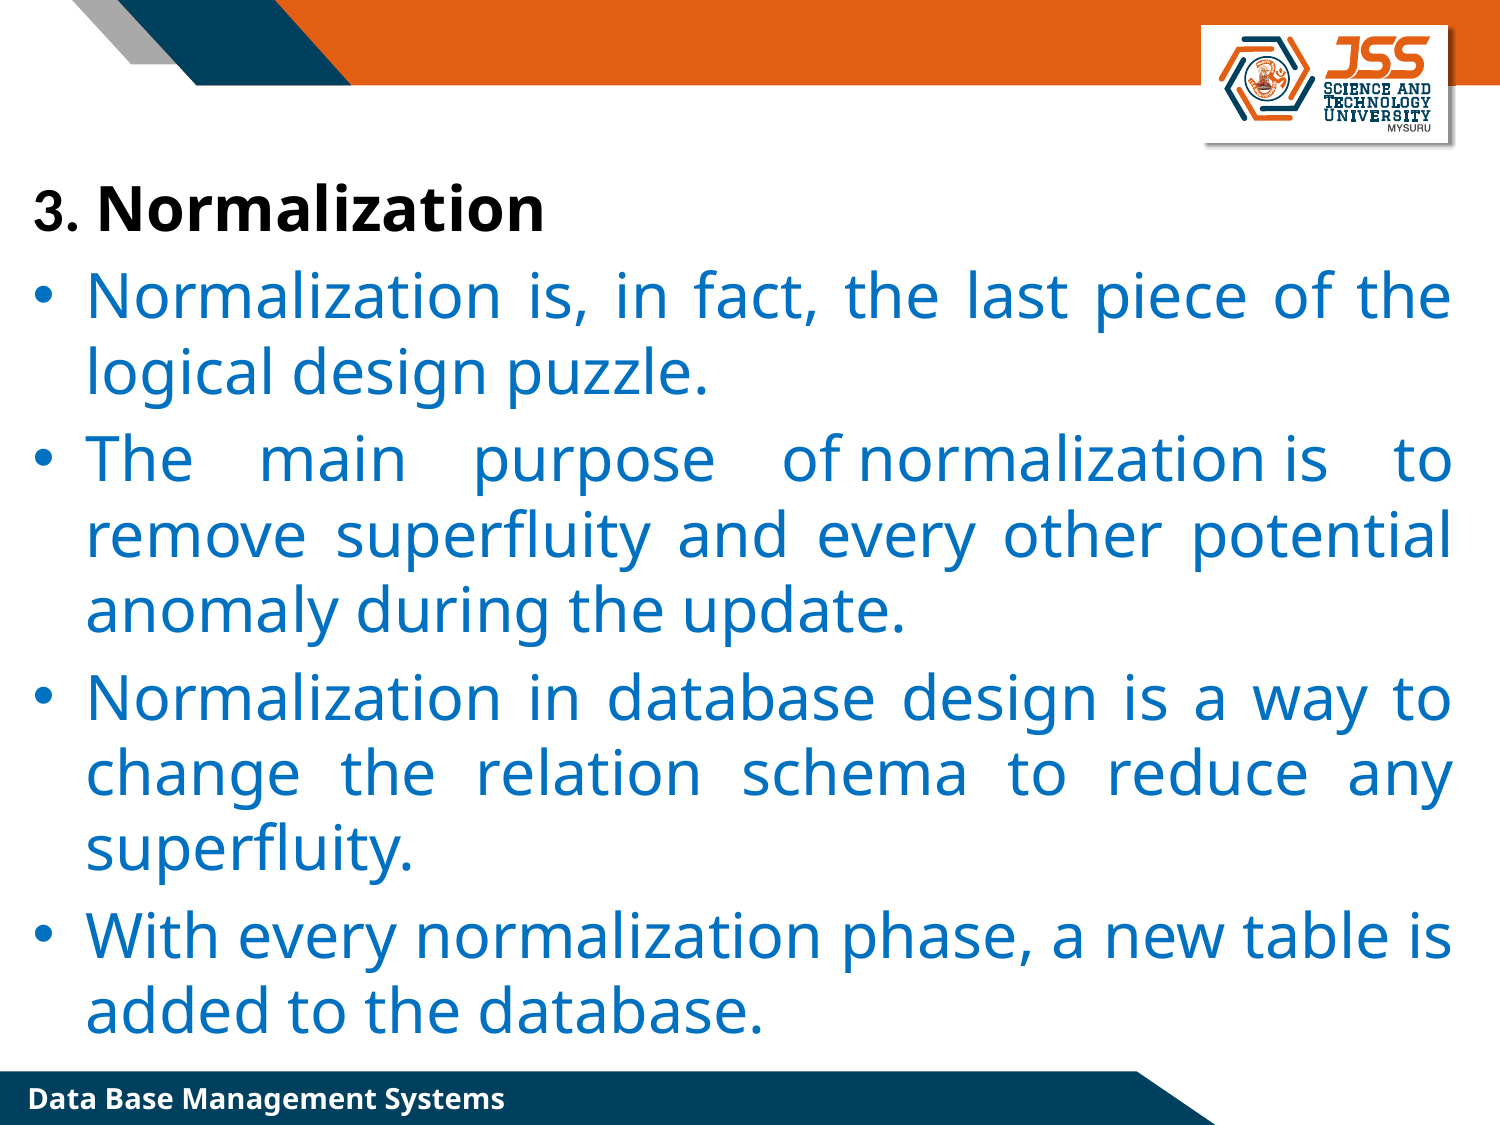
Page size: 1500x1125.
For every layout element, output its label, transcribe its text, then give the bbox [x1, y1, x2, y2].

footer Data Base Management Systems [0, 1042, 988, 1125]
list 3. Normalization Normalization is, in fact, the last piece of the logical design puzzle. The main purpose of normalization is to remove superfluity and every other potential anomaly during the update. Normalization in database design is a way to change the relation schema to reduce any superfluity. With every normalization phase, a new table is added to the database. [17, 160, 1471, 1059]
